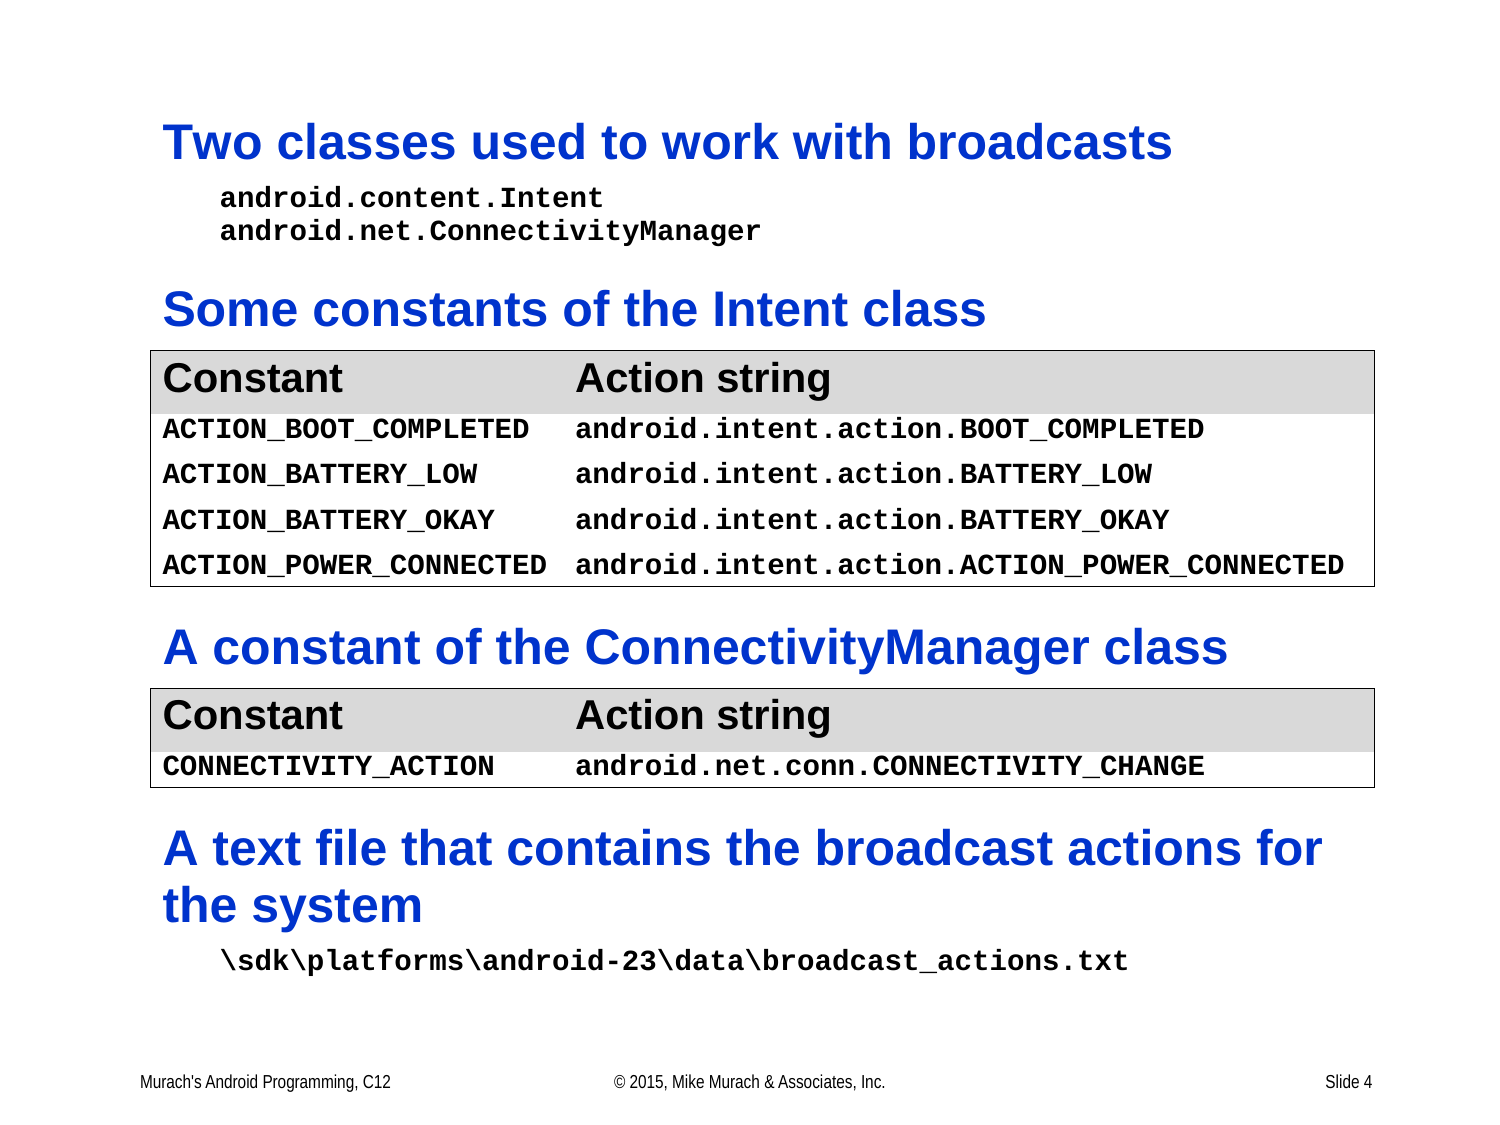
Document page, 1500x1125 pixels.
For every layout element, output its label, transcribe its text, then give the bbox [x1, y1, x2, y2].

slide_number Murach's Android Programming, C12 [125, 1025, 450, 1100]
slide_number Slide 4 [1074, 1025, 1388, 1100]
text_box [149, 112, 1402, 1012]
footer © 2015, Mike Murach & Associates, Inc. [474, 1025, 1025, 1100]
